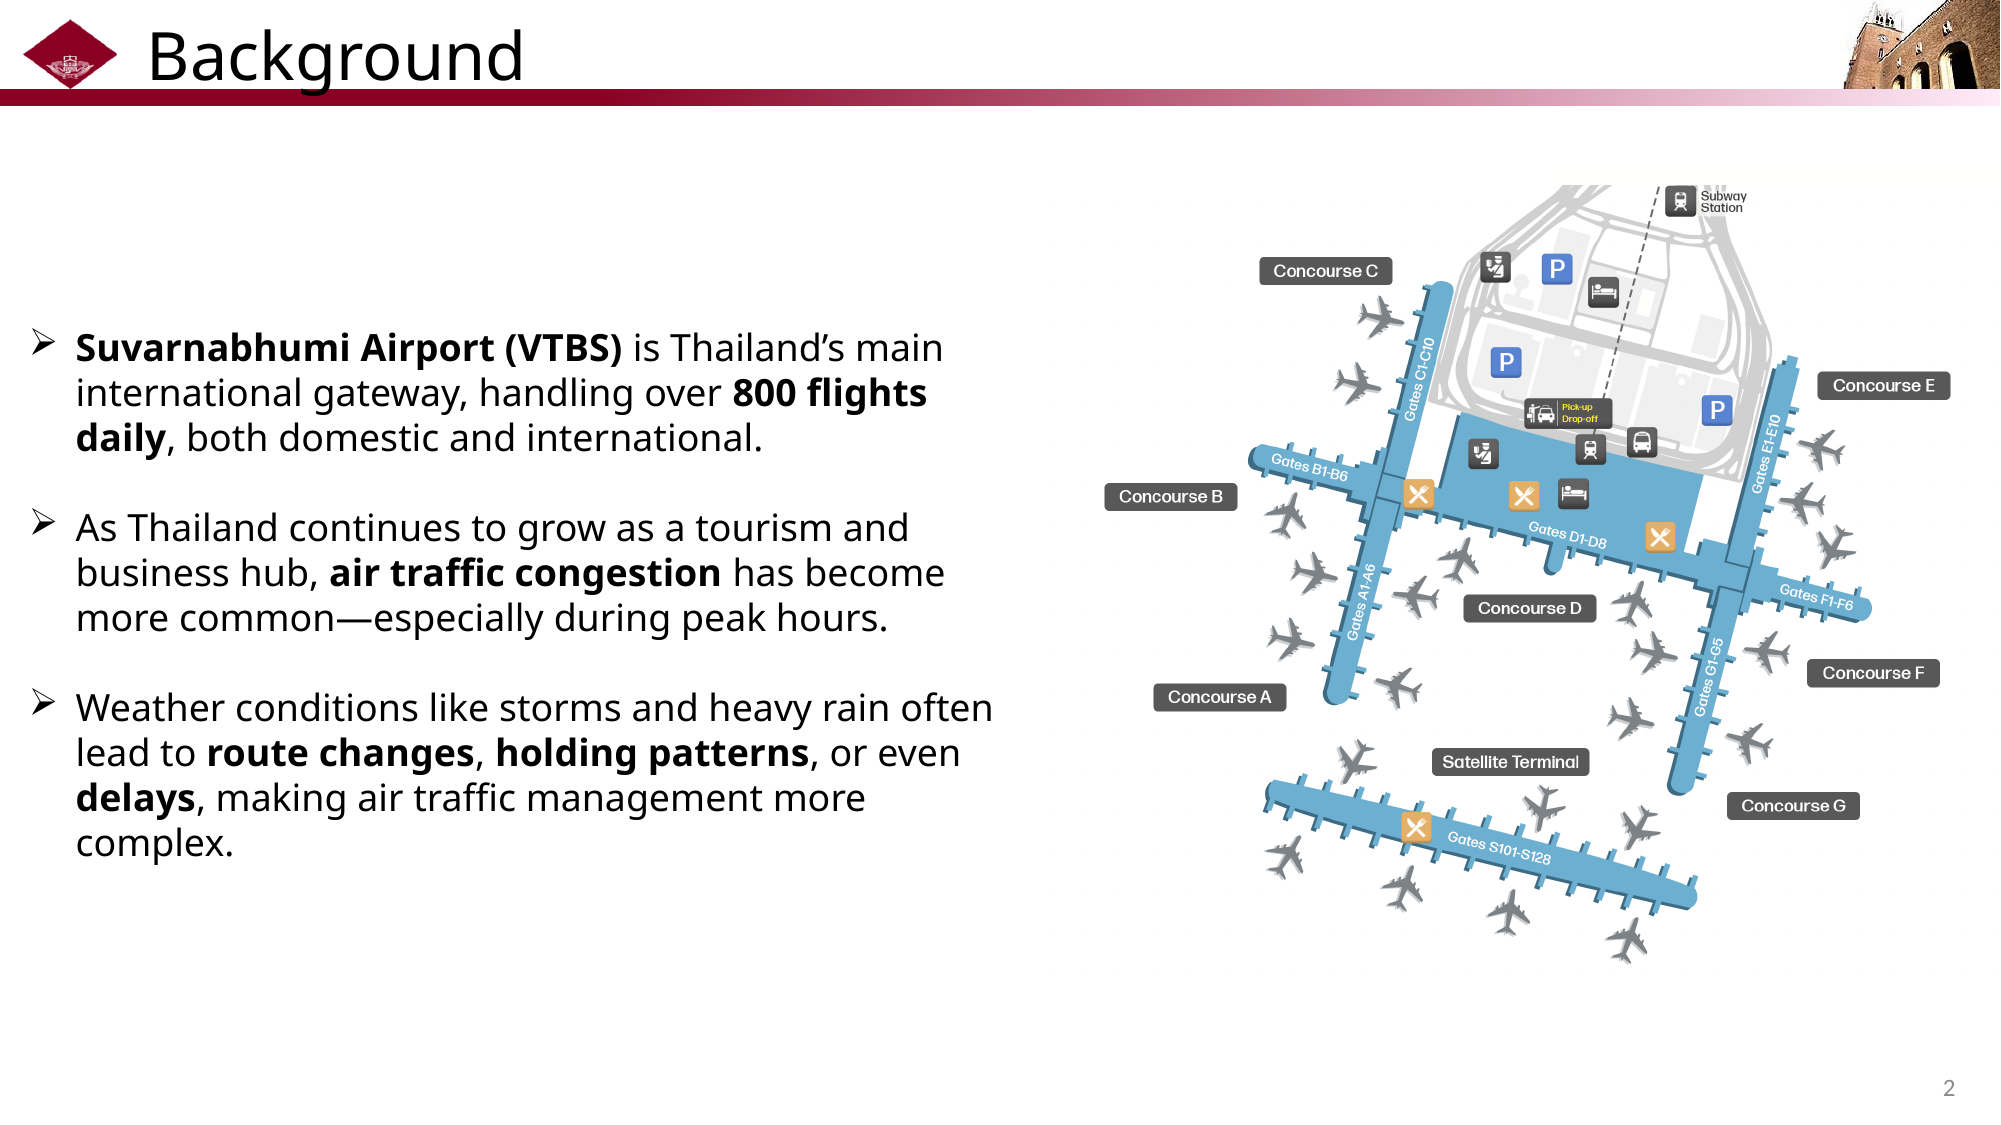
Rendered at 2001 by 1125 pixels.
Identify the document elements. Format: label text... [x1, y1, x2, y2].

slide_number 2 [1504, 1070, 1971, 1103]
title Background [131, 22, 1833, 95]
picture [23, 19, 117, 89]
picture [1840, 0, 2000, 90]
picture [1014, 163, 2000, 973]
text_box Suvarnabhumi Airport (VTBS) is Thailand’s main international gateway, handling over 800 flights daily, both domestic and international. As Thailand continues to grow as a tourism and business hub, air traffic congestion has become more common—especially during peak hours. Weather conditions like storms and heavy rain often lead to route changes, holding patterns, or even delays, making air traffic management more complex. [14, 316, 1014, 917]
